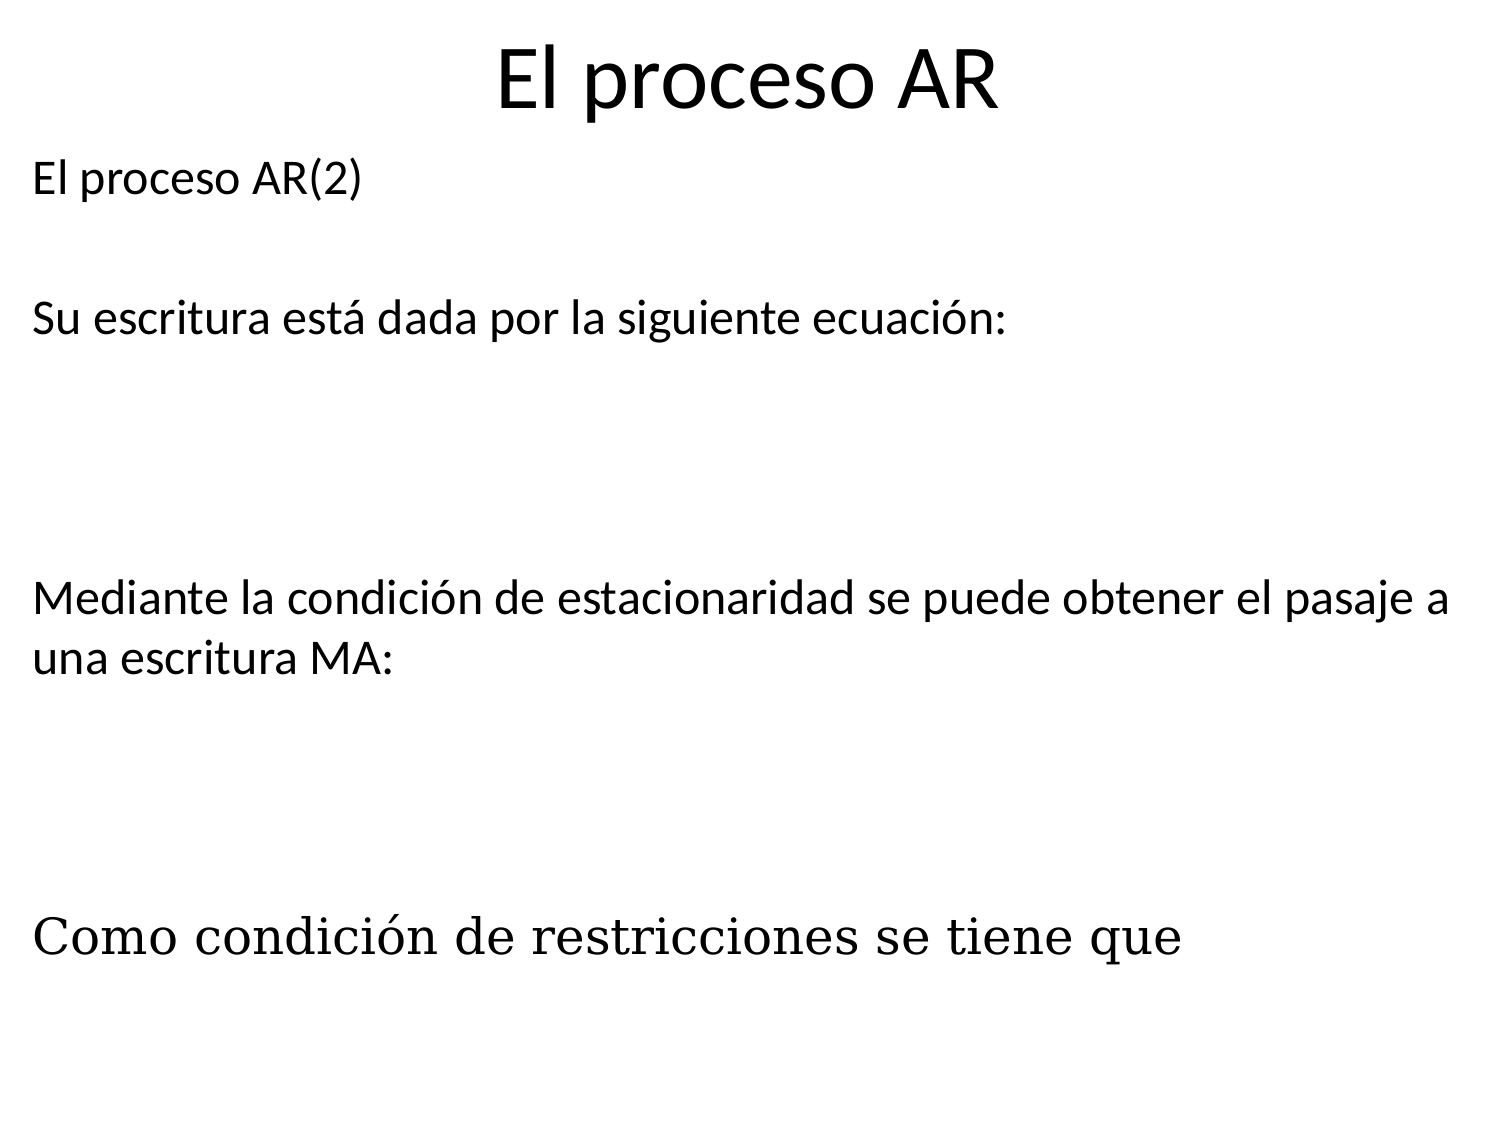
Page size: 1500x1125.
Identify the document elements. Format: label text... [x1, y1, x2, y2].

text_box El proceso AR [73, 7, 1424, 138]
